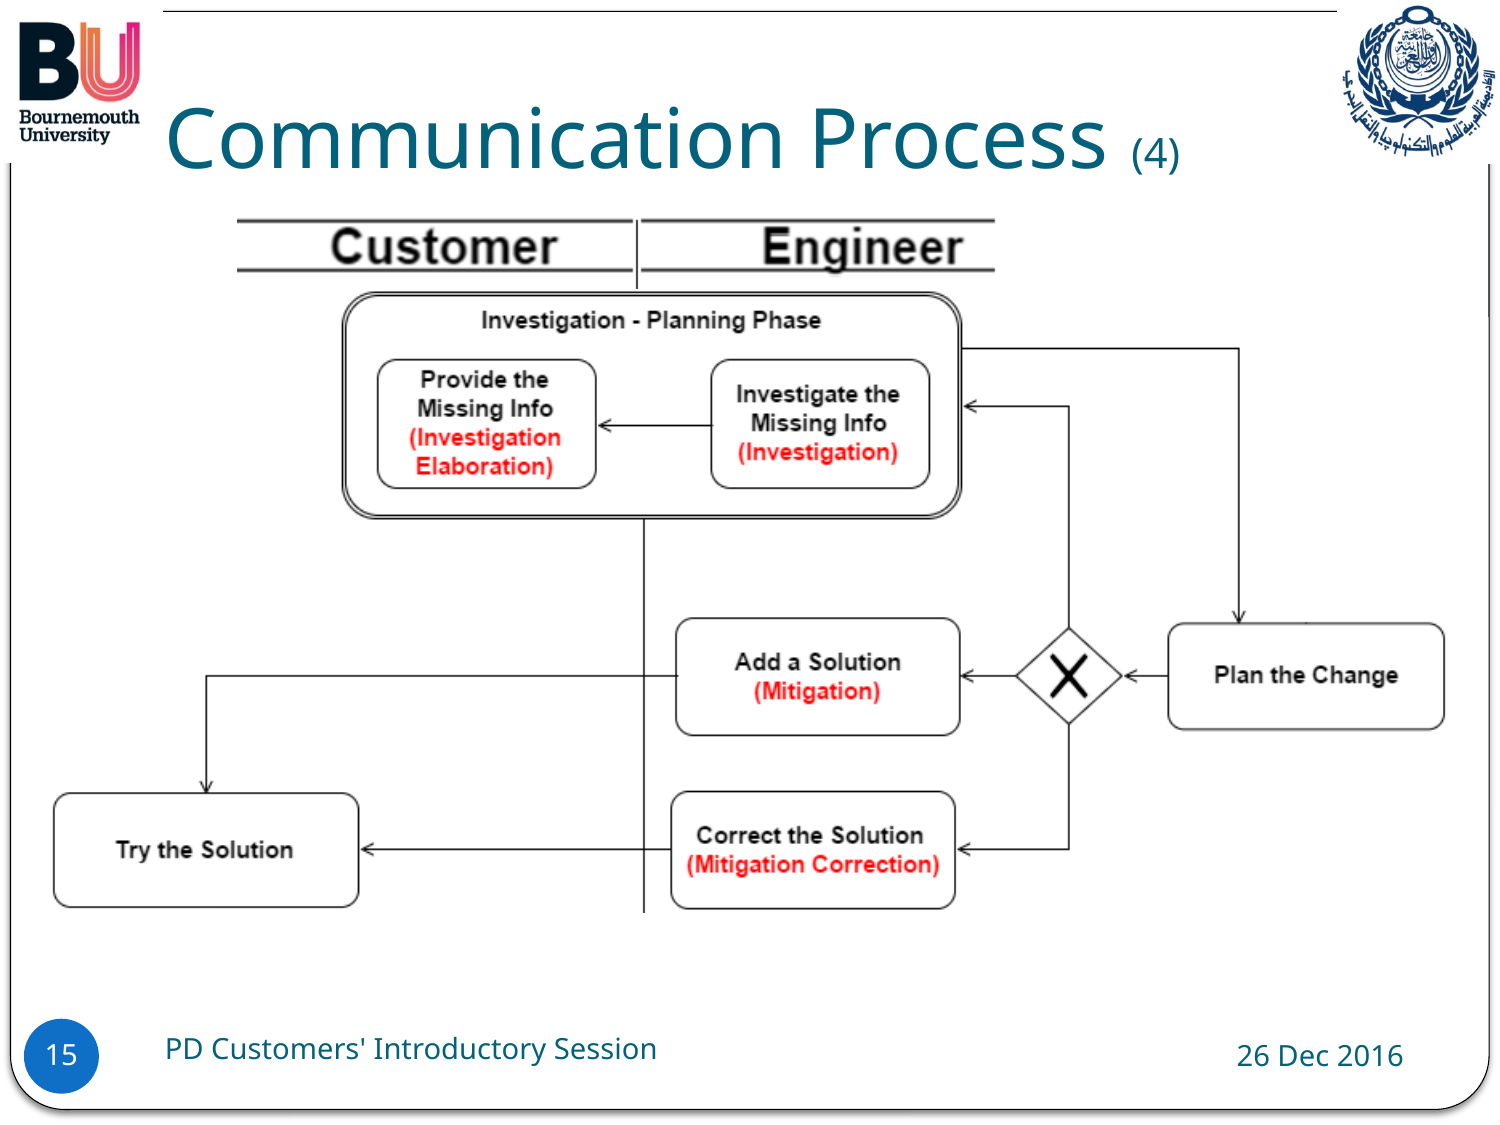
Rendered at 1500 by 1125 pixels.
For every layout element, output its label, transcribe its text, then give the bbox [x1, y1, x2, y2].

picture [1337, 0, 1500, 164]
title Communication Process (4) [150, 12, 1425, 200]
footer PD Customers' Introductory Session [150, 1012, 800, 1088]
picture [237, 212, 1005, 290]
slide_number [1012, 1015, 1419, 1094]
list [47, 287, 1451, 913]
slide_number 15 [23, 1018, 99, 1094]
picture [0, 0, 163, 163]
